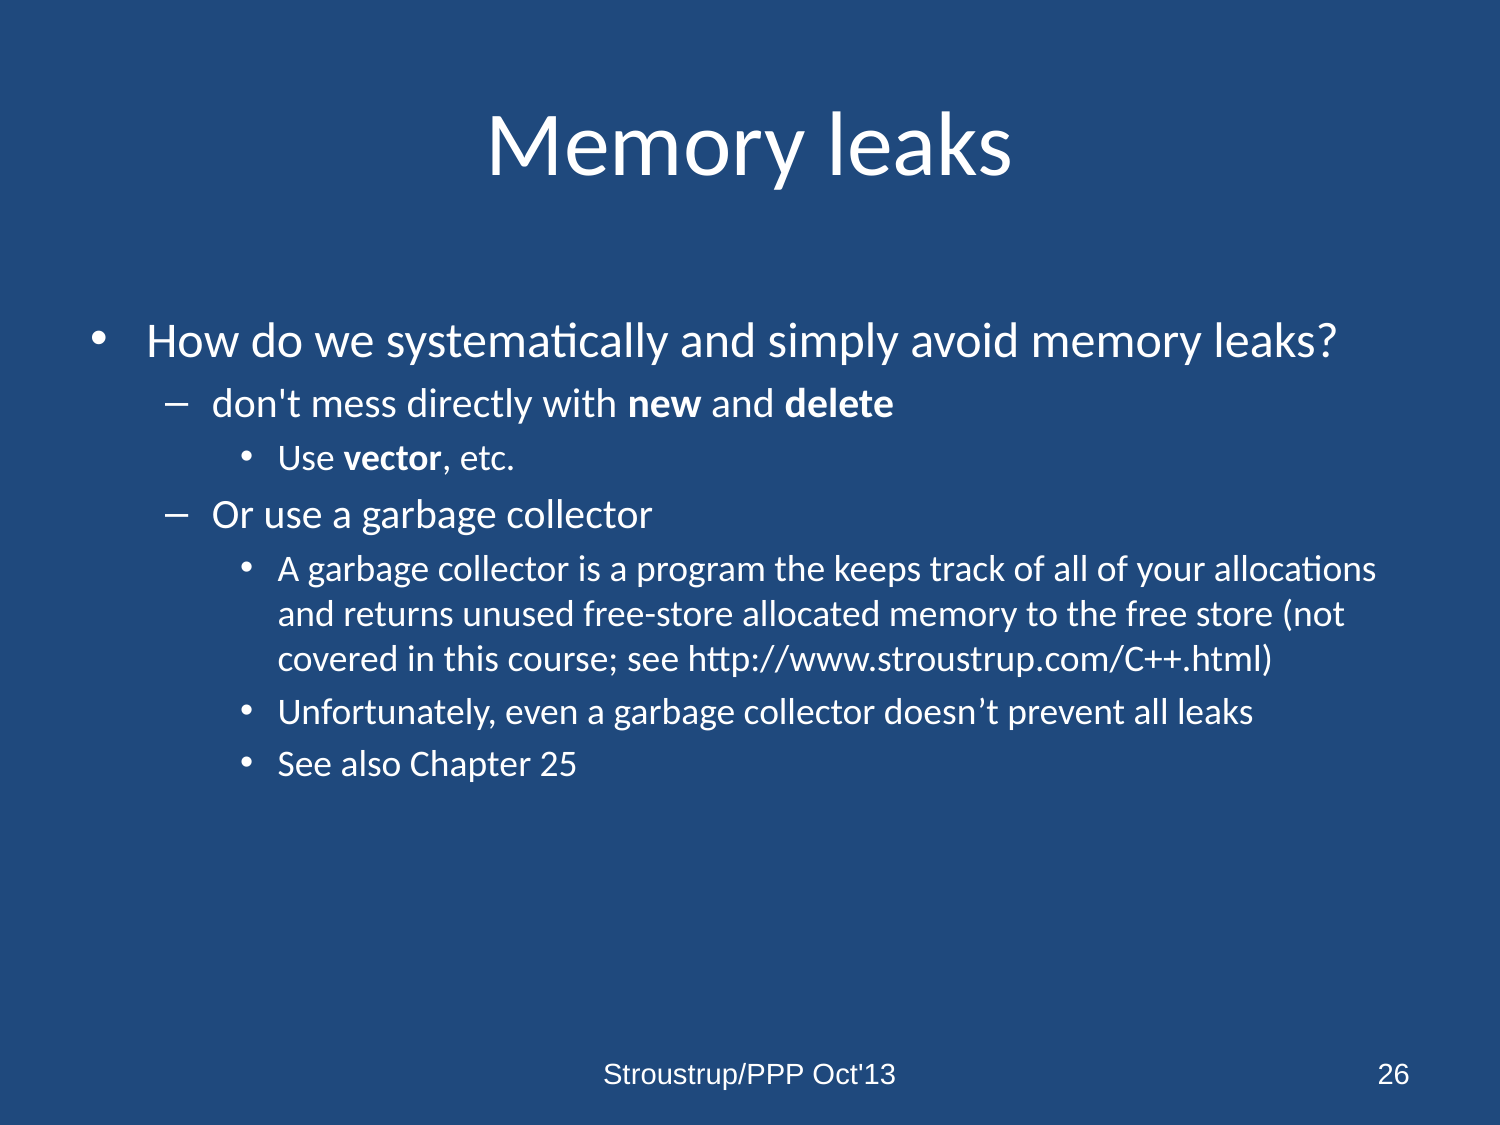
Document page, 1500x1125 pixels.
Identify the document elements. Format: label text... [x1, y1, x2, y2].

title Memory leaks [75, 45, 1425, 233]
footer Stroustrup/PPP Oct'13 [512, 1042, 988, 1103]
slide_number 26 [1074, 1042, 1425, 1103]
list How do we systematically and simply avoid memory leaks? don't mess directly with new and delete Use vector, etc. Or use a garbage collector A garbage collector is a program the keeps track of all of your allocations and returns unused free-store allocated memory to the free store (not covered in this course; see http://www.stroustrup.com/C++.html) Unfortunately, even a garbage collector doesn’t prevent all leaks See also Chapter 25 [75, 299, 1425, 1000]
